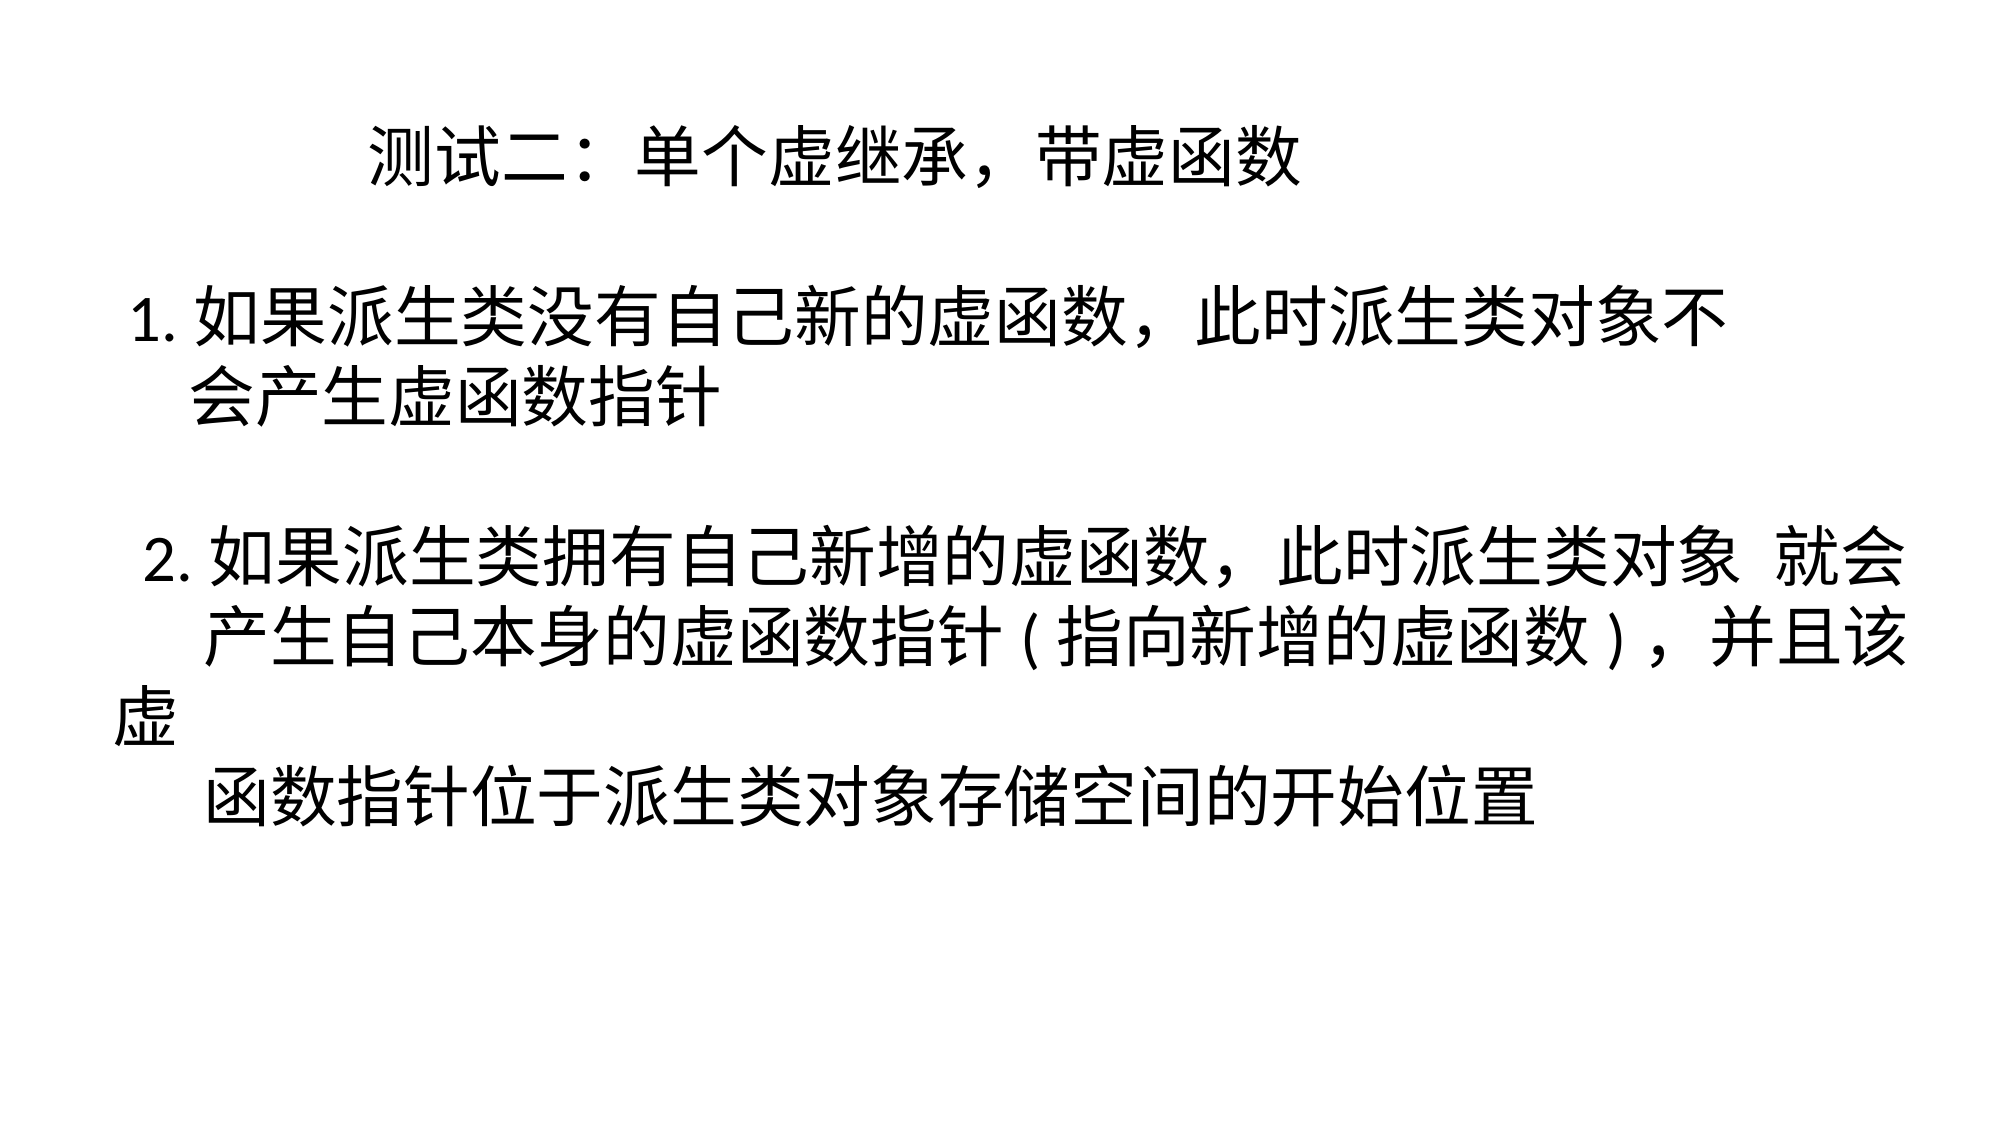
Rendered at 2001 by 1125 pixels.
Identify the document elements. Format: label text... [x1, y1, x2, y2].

text_box 测试二：单个虚继承，带虚函数 1.如果派生类没有自己新的虚函数，此时派生类对象不 会产生虚函数指针 2.如果派生类拥有自己新增的虚函数，此时派生类对象 就会 产生自己本身的虚函数指针(指向新增的虚函数)，并且该虚 函数指针位于派生类对象存储空间的开始位置 [97, 107, 1958, 842]
